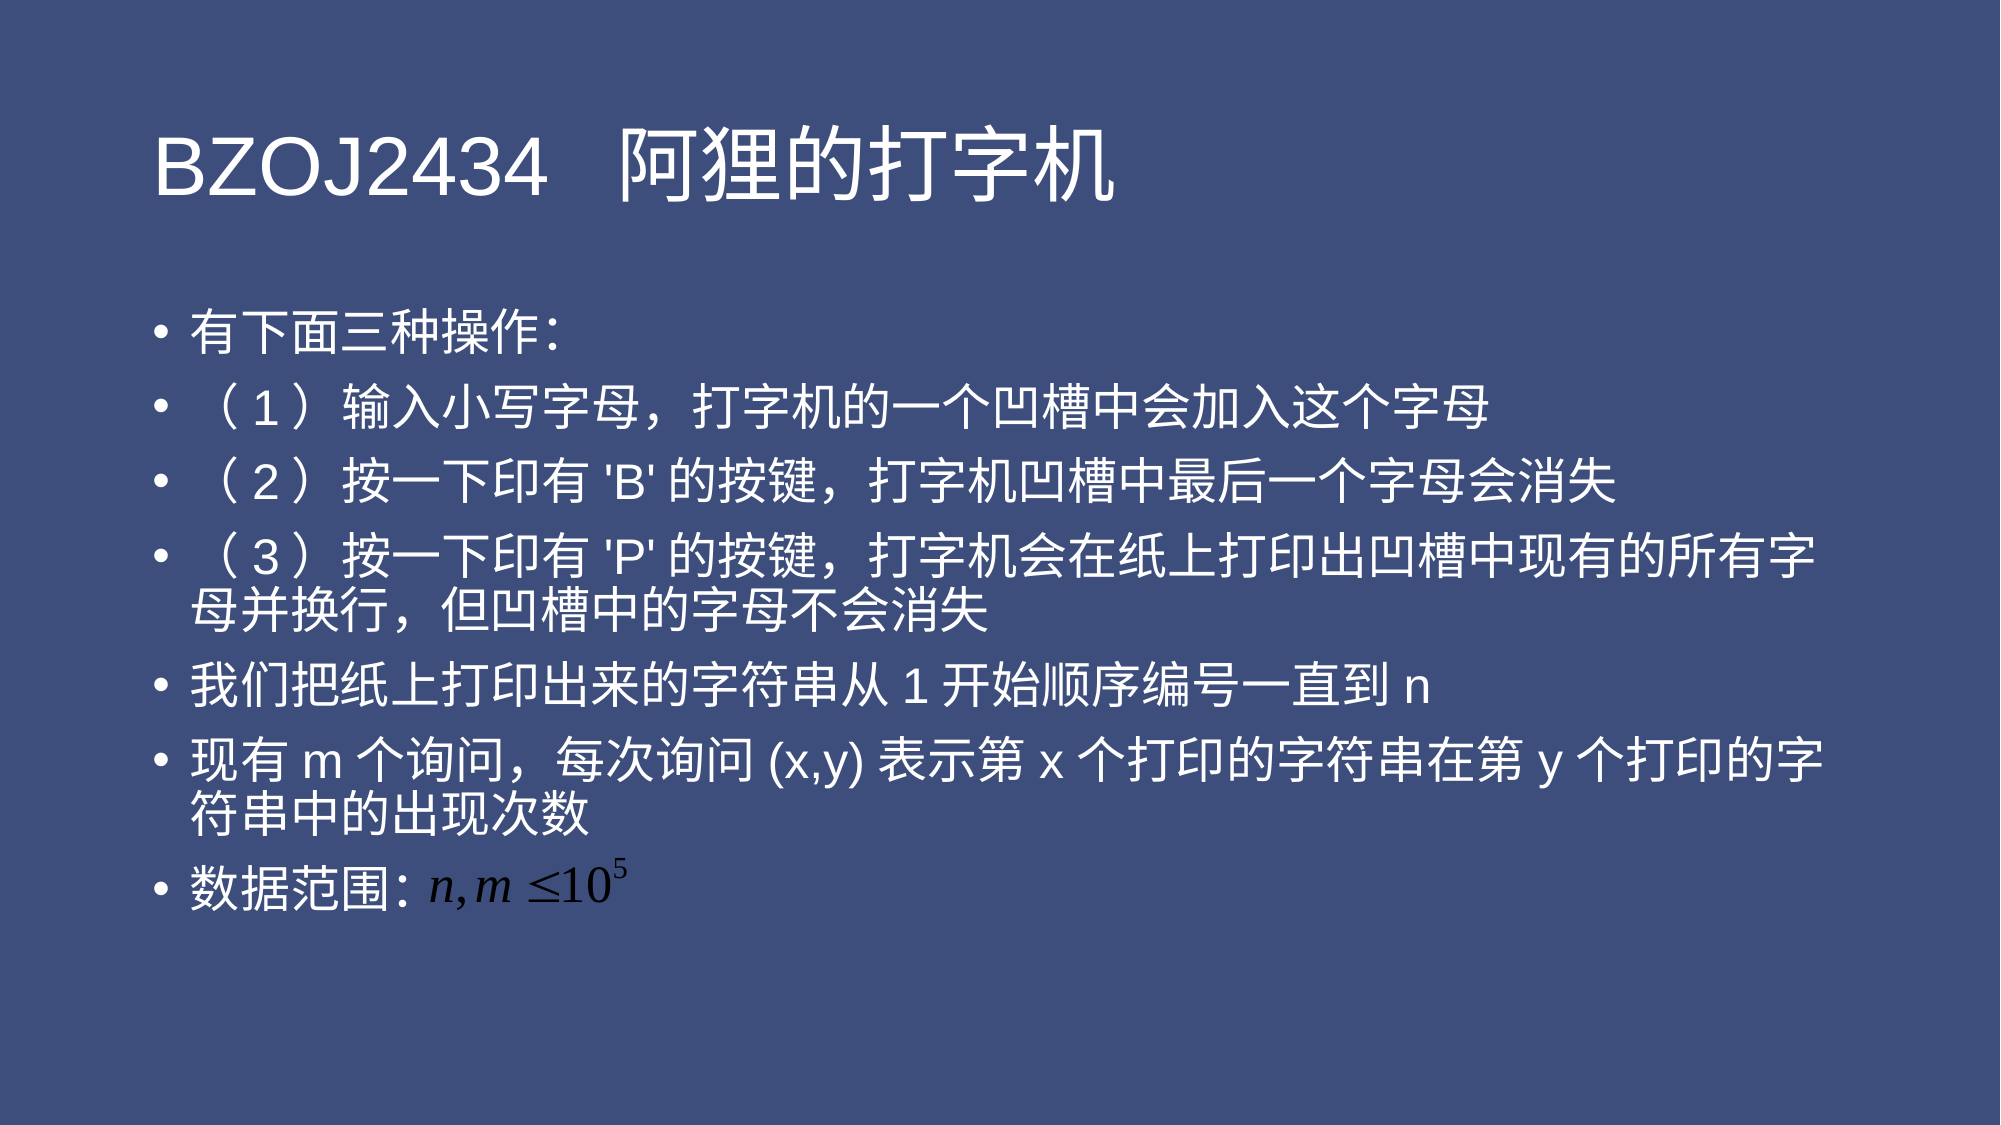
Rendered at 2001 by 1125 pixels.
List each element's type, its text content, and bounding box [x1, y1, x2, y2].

list 有下面三种操作： （1）输入小写字母，打字机的一个凹槽中会加入这个字母 （2）按一下印有'B'的按键，打字机凹槽中最后一个字母会消失 （3）按一下印有'P'的按键，打字机会在纸上打印出凹槽中现有的所有字母并换行，但凹槽中的字母不会消失 我们把纸上打印出来的字符串从1开始顺序编号一直到n 现有m个询问，每次询问(x,y)表示第x个打印的字符串在第y个打印的字符串中的出现次数 数据范围： [137, 299, 1863, 1014]
title BZOJ2434 阿狸的打字机 [137, 59, 1863, 278]
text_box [420, 845, 635, 924]
